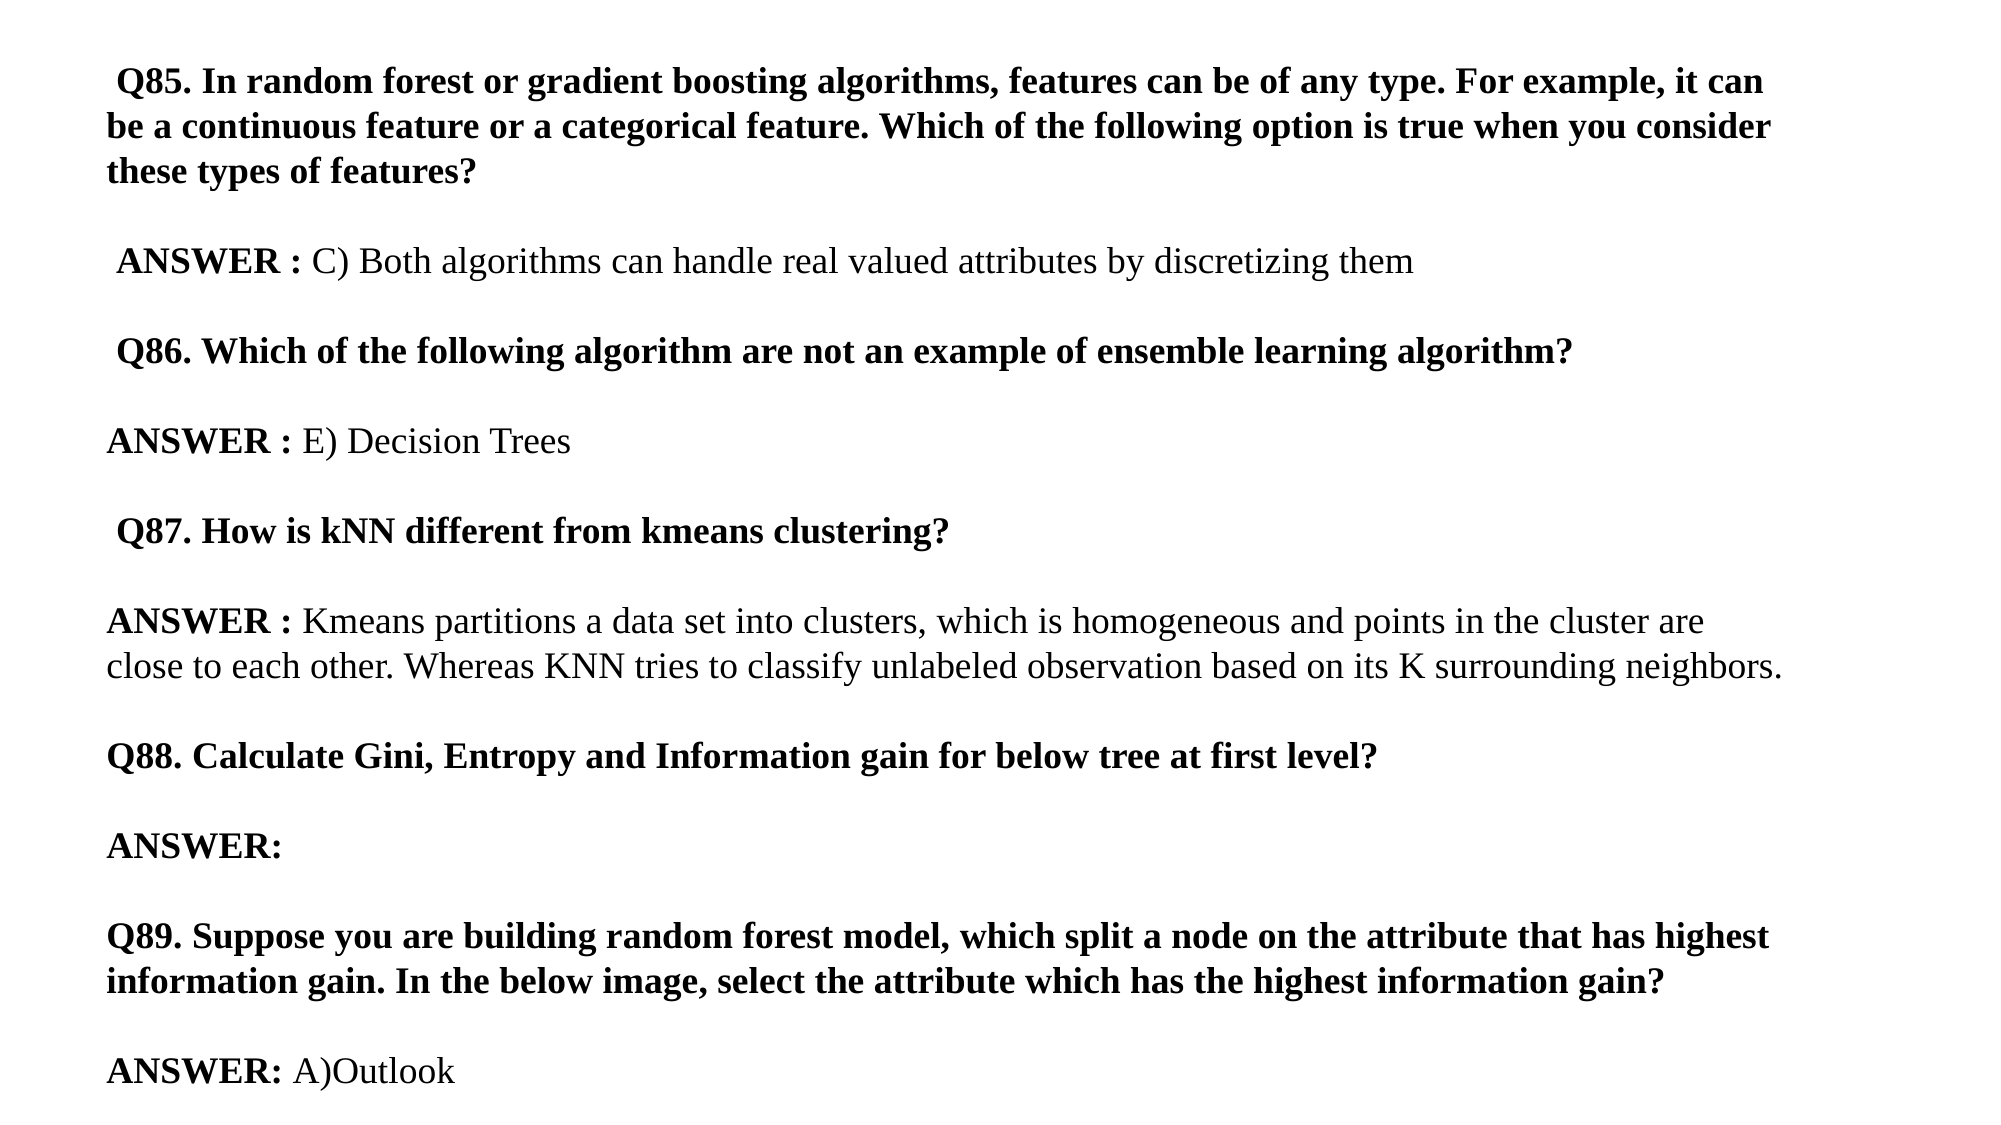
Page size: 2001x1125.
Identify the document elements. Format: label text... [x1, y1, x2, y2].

text_box Q85. In random forest or gradient boosting algorithms, features can be of any type. For example, it can be a continuous feature or a categorical feature. Which of the following option is true when you consider these types of features? ANSWER : C) Both algorithms can handle real valued attributes by discretizing them Q86. Which of the following algorithm are not an example of ensemble learning algorithm? ANSWER : E) Decision Trees Q87. How is kNN different from kmeans clustering? ANSWER : Kmeans partitions a data set into clusters, which is homogeneous and points in the cluster are close to each other. Whereas KNN tries to classify unlabeled observation based on its K surrounding neighbors. Q88. Calculate Gini, Entropy and Information gain for below tree at first level? ANSWER: Q89. Suppose you are building random forest model, which split a node on the attribute that has highest information gain. In the below image, select the attribute which has the highest information gain? ANSWER: A)Outlook [91, 0, 1808, 1125]
